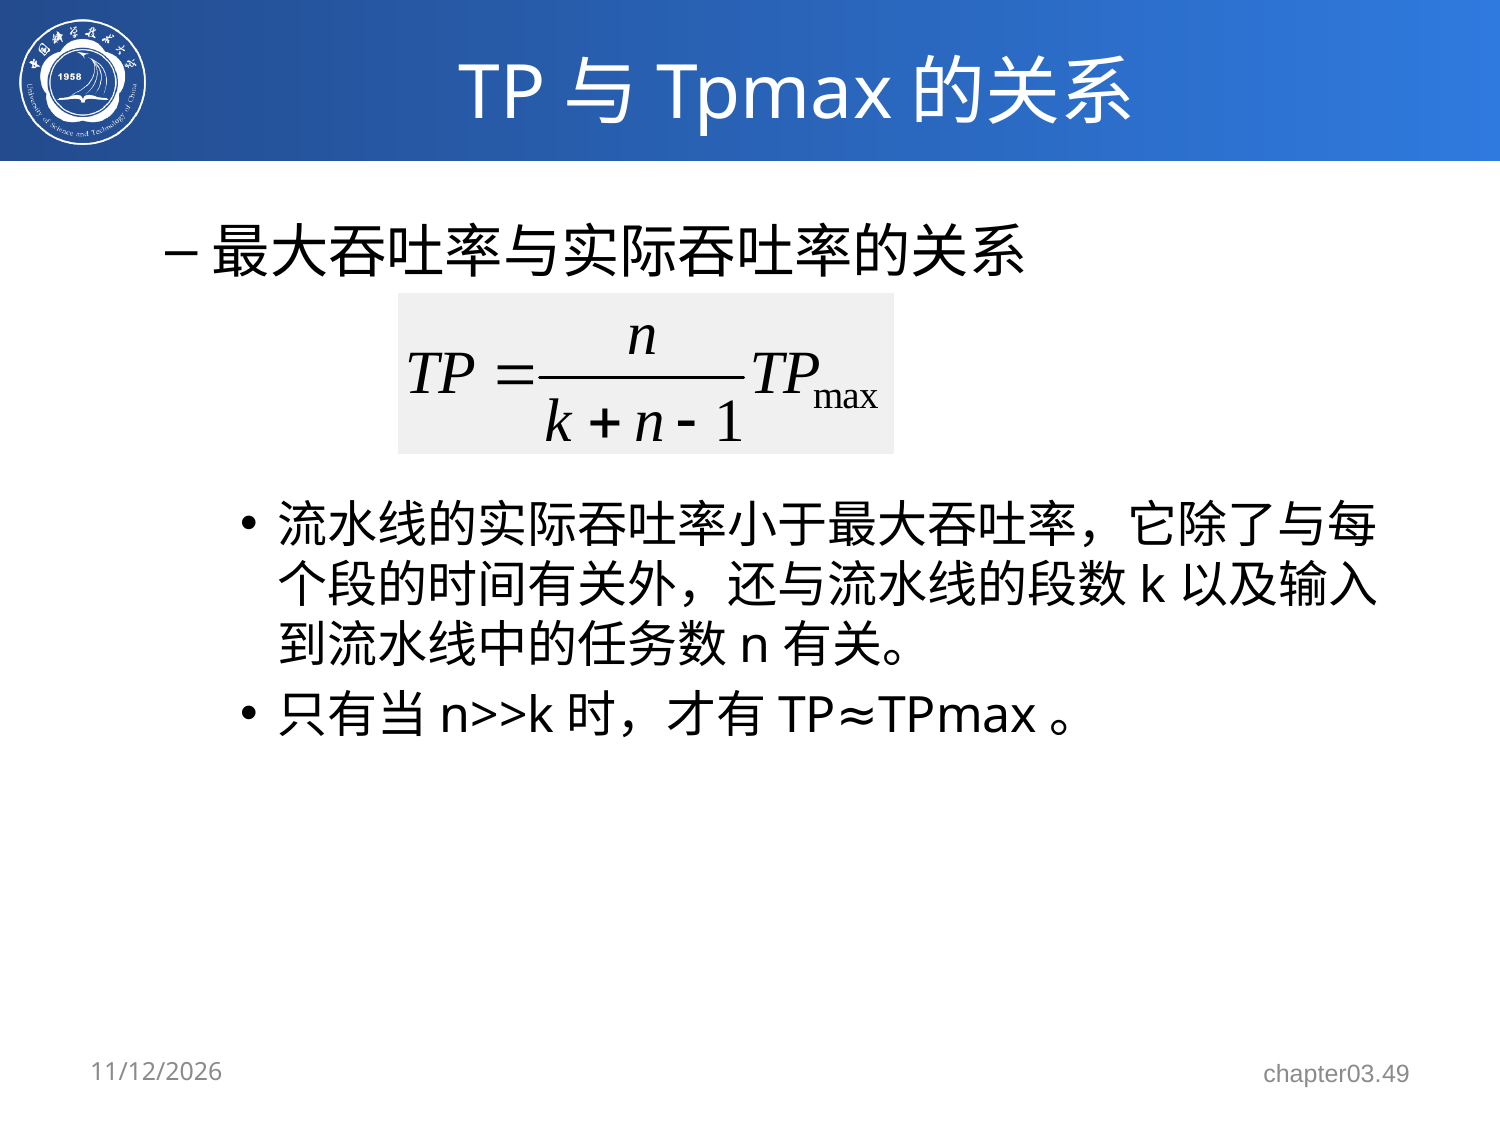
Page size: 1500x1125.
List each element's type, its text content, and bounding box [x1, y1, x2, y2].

slide_number chapter03.49 [1074, 1042, 1425, 1103]
list 最大吞吐率与实际吞吐率的关系 流水线的实际吞吐率小于最大吞吐率，它除了与每个段的时间有关外，还与流水线的段数k以及输入到流水线中的任务数n有关。 只有当n>>k时，才有TP≈TPmax。 [75, 206, 1425, 1036]
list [397, 292, 895, 455]
picture [19, 19, 146, 145]
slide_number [75, 1042, 425, 1103]
title TP与Tpmax的关系 [169, 24, 1425, 153]
